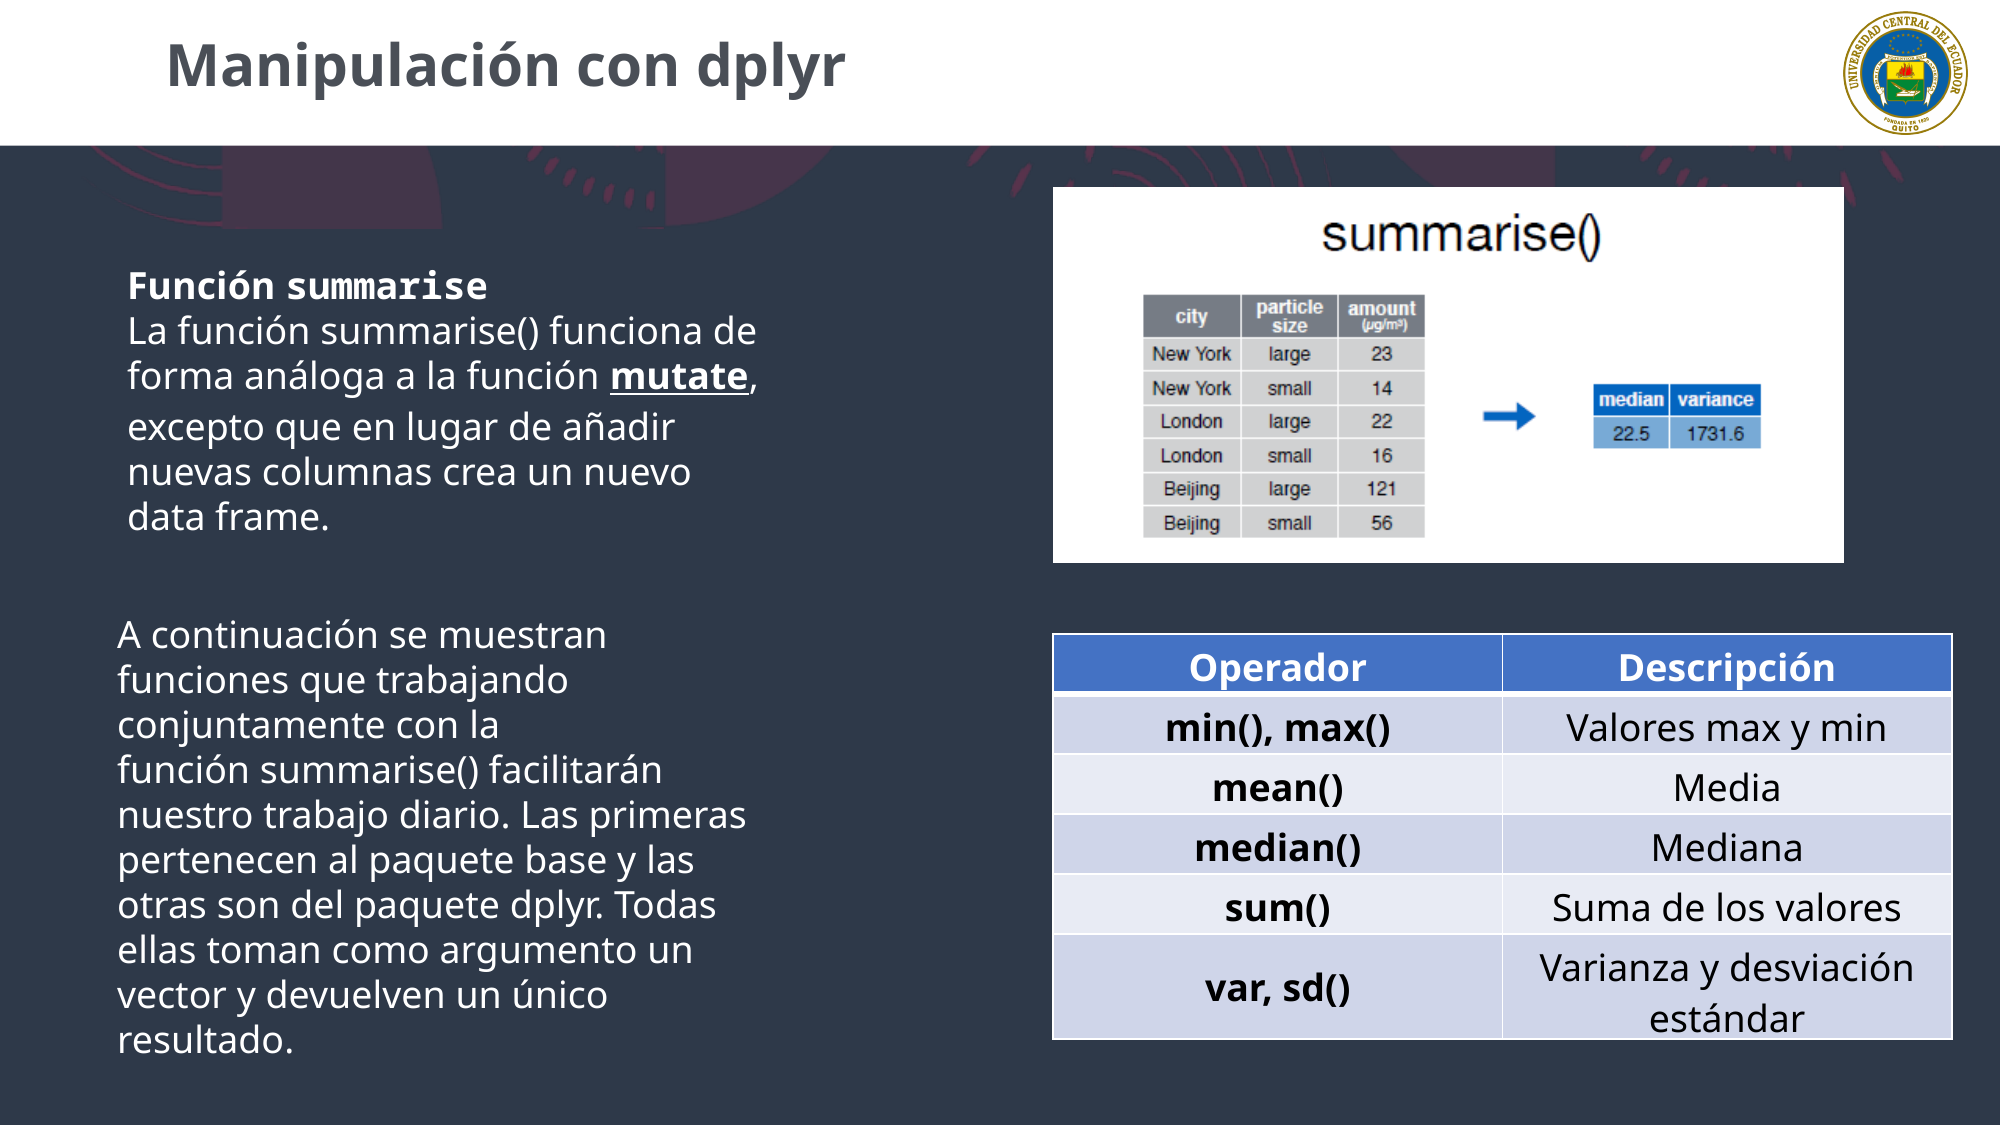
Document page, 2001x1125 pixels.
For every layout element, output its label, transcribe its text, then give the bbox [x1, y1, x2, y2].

table_cell Suma de los valores [1503, 875, 1951, 933]
table_cell median() [1054, 815, 1502, 873]
text_box A continuación se muestran funciones que trabajando conjuntamente con la función summarise() facilitarán nuestro trabajo diario. Las primeras pertenecen al paquete base y las otras son del paquete dplyr. Todas ellas toman como argumento un vector y devuelven un único resultado. [102, 604, 784, 1069]
table_header Operador [1054, 635, 1502, 691]
text_box Función summarise La función summarise() funciona de forma análoga a la función mutate, excepto que en lugar de añadir nuevas columnas crea un nuevo data frame. [112, 254, 784, 546]
title Manipulación con dplyr [0, 0, 2000, 146]
table_cell mean() [1054, 755, 1502, 813]
table_cell var, sd() [1054, 935, 1502, 1038]
table_cell Mediana [1503, 815, 1951, 873]
table_header Descripción [1503, 635, 1951, 691]
table_cell Varianza y desviación estándar [1503, 935, 1951, 1038]
table_cell Media [1503, 755, 1951, 813]
table_cell Valores max y min [1503, 697, 1951, 753]
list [1053, 187, 1844, 563]
picture [1843, 11, 1968, 135]
table_cell sum() [1054, 875, 1502, 933]
table_cell min(), max() [1054, 697, 1502, 753]
